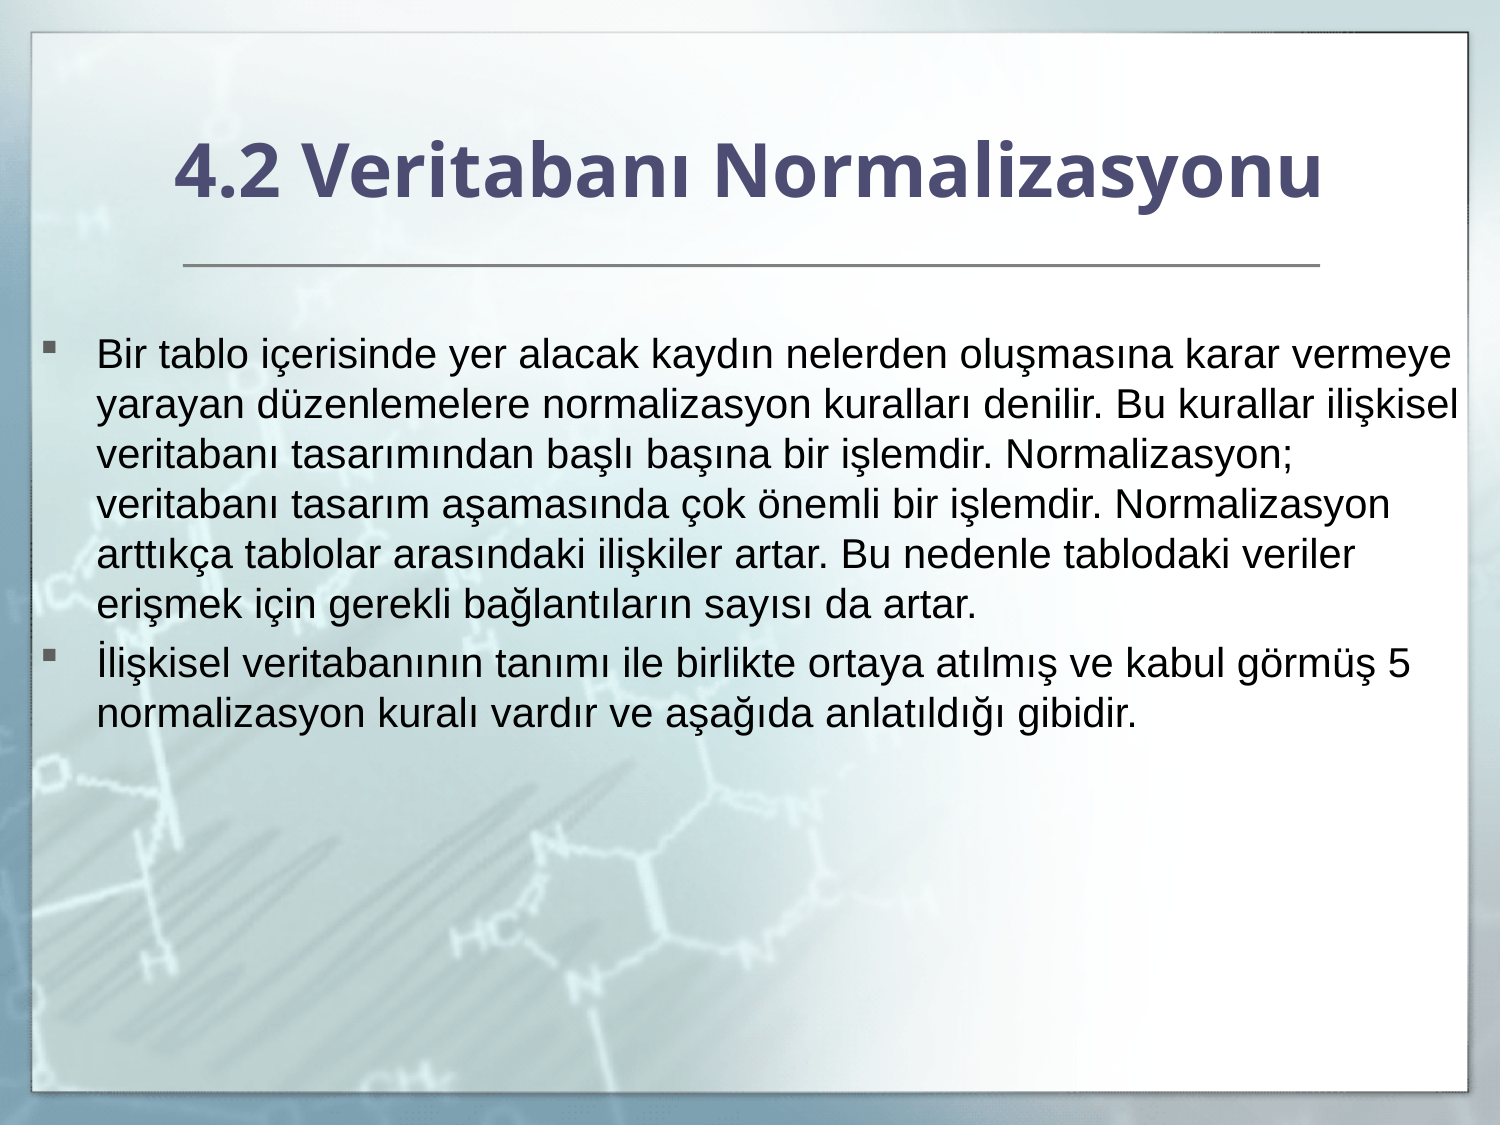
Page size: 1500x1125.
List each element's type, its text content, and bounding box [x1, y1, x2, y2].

title 4.2 Veritabanı Normalizasyonu [0, 137, 1500, 288]
list Bir tablo içerisinde yer alacak kaydın nelerden oluşmasına karar vermeye yarayan düzenlemelere normalizasyon kuralları denilir. Bu kurallar ilişkisel veritabanı tasarımından başlı başına bir işlemdir. Normalizasyon; veritabanı tasarım aşamasında çok önemli bir işlemdir. Normalizasyon arttıkça tablolar arasındaki ilişkiler artar. Bu nedenle tablodaki veriler erişmek için gerekli bağlantıların sayısı da artar. İlişkisel veritabanının tanımı ile birlikte ortaya atılmış ve kabul görmüş 5 normalizasyon kuralı vardır ve aşağıda anlatıldığı gibidir. [24, 319, 1500, 870]
picture [0, 0, 1500, 137]
picture [0, 288, 1500, 1125]
